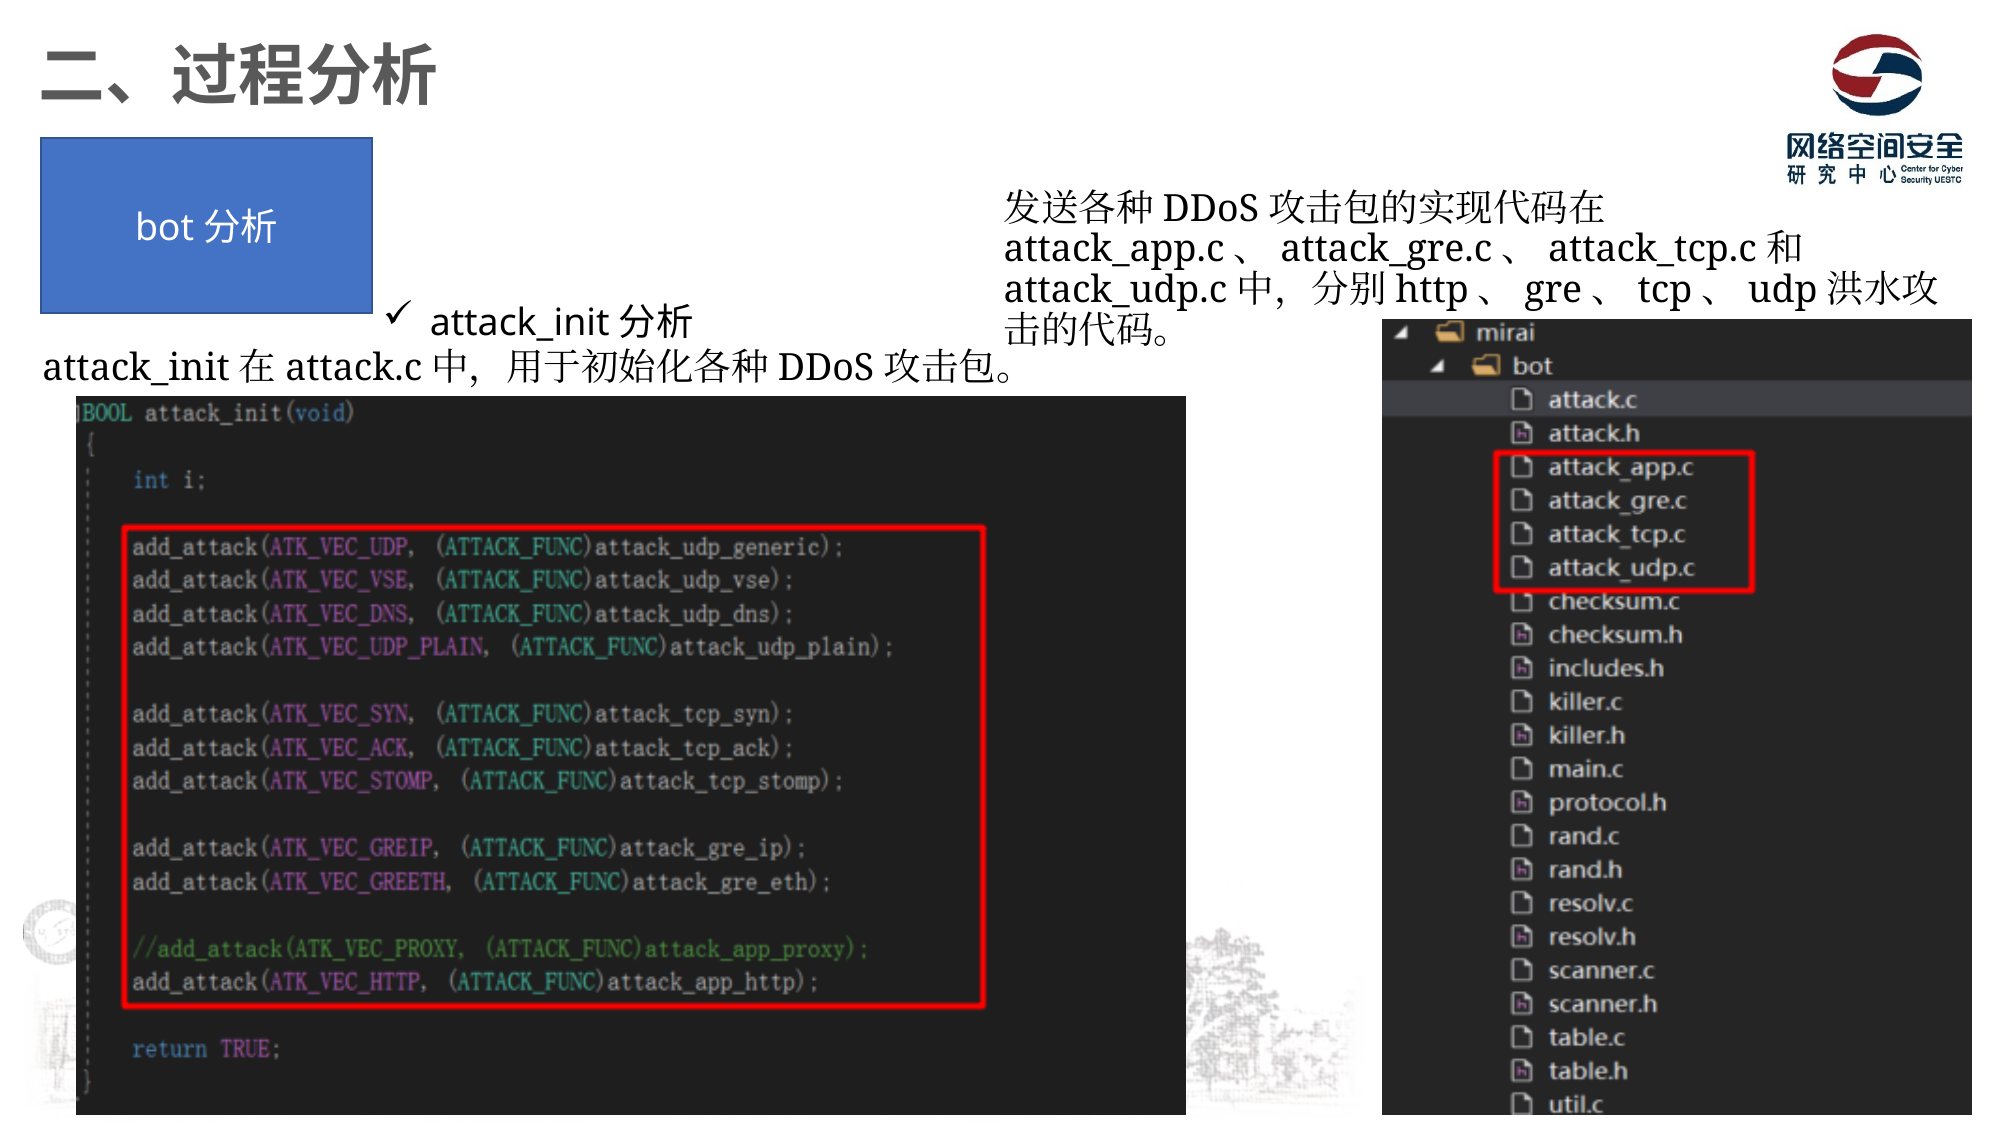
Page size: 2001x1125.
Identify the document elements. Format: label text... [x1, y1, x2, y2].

text_box bot分析 [40, 137, 373, 314]
picture [1382, 319, 1972, 1115]
picture [1787, 26, 1963, 180]
picture [76, 396, 1186, 1115]
text_box 发送各种DDoS攻击包的实现代码在attack_app.c、attack_gre.c、attack_tcp.c和attack_udp.c中，分别http、gre、tcp、udp洪水攻击的代码。 [988, 180, 1989, 359]
text_box attack_init在attack.c中，用于初始化各种DDoS攻击包。 [27, 340, 1028, 396]
text_box 二、过程分析 [23, 25, 1678, 121]
text_box attack_init分析 [368, 265, 770, 340]
